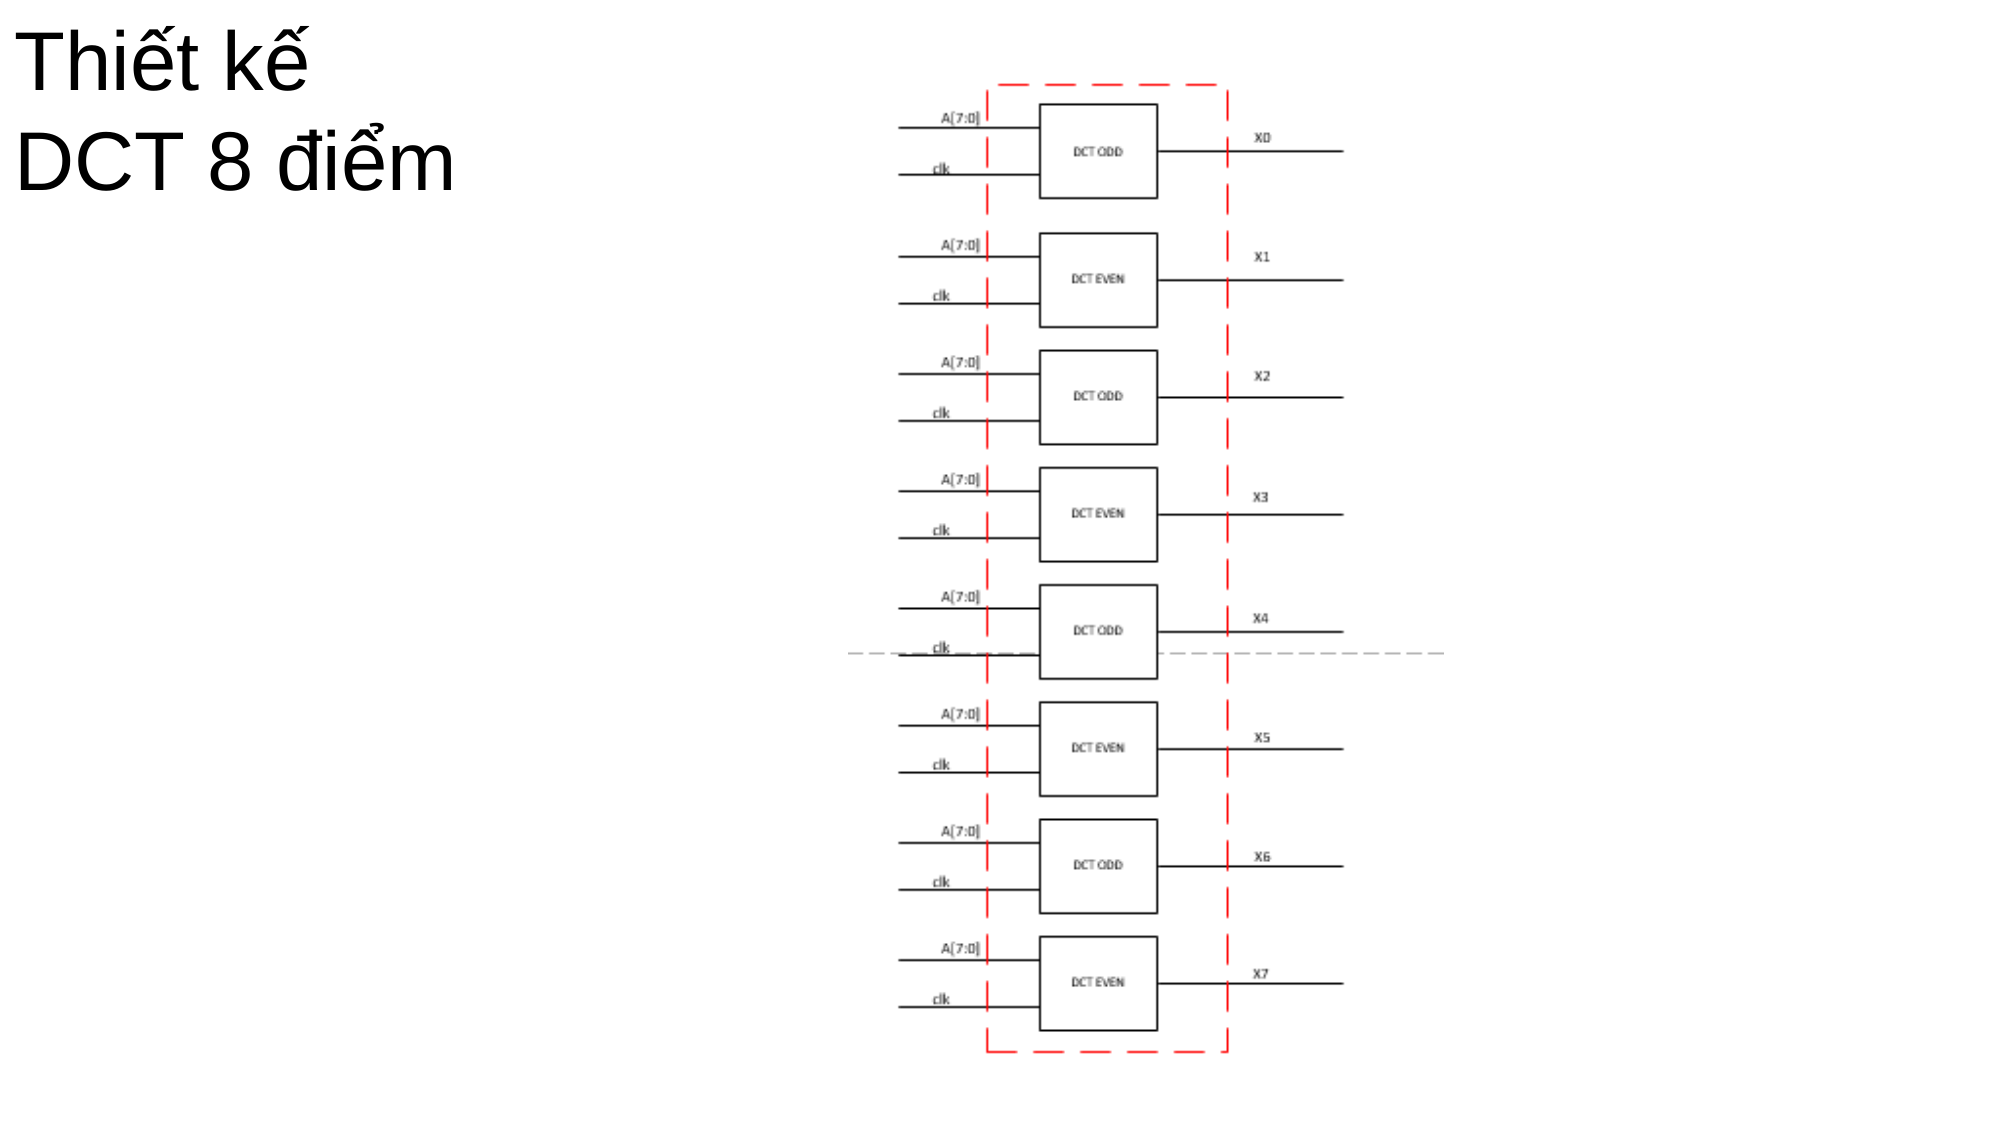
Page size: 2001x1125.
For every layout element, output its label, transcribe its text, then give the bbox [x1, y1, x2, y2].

picture [848, 57, 1444, 1073]
text_box Thiết kế DCT 8 điểm [0, 0, 518, 215]
